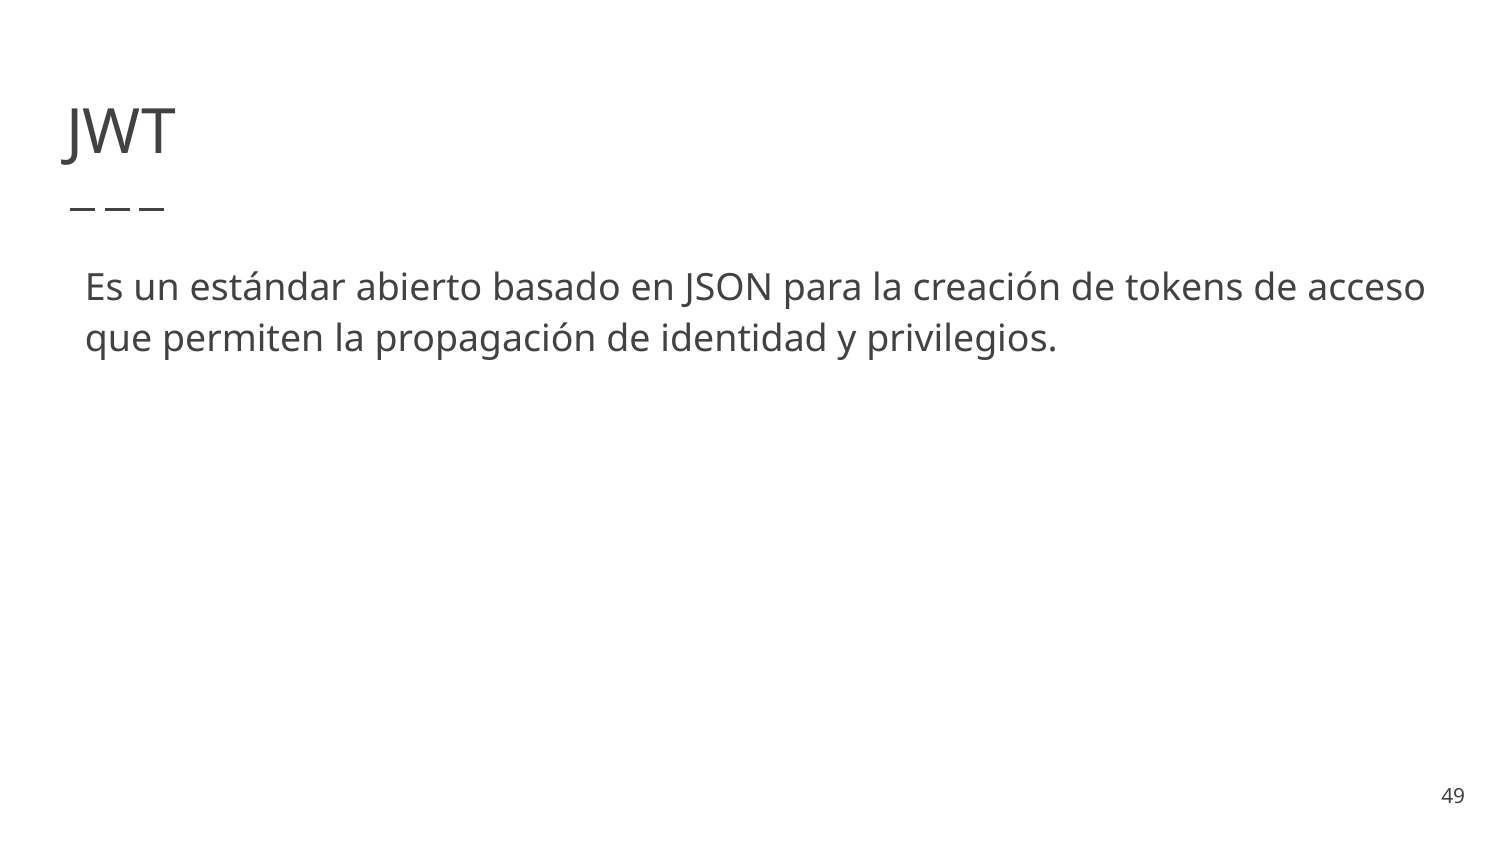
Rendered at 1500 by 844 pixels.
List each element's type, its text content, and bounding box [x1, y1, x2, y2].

title JWT [51, 61, 1449, 182]
slide_number 49 [1389, 764, 1480, 830]
list Es un estándar abierto basado en JSON para la creación de tokens de acceso que permiten la propagación de identidad y privilegios. [51, 240, 1449, 750]
